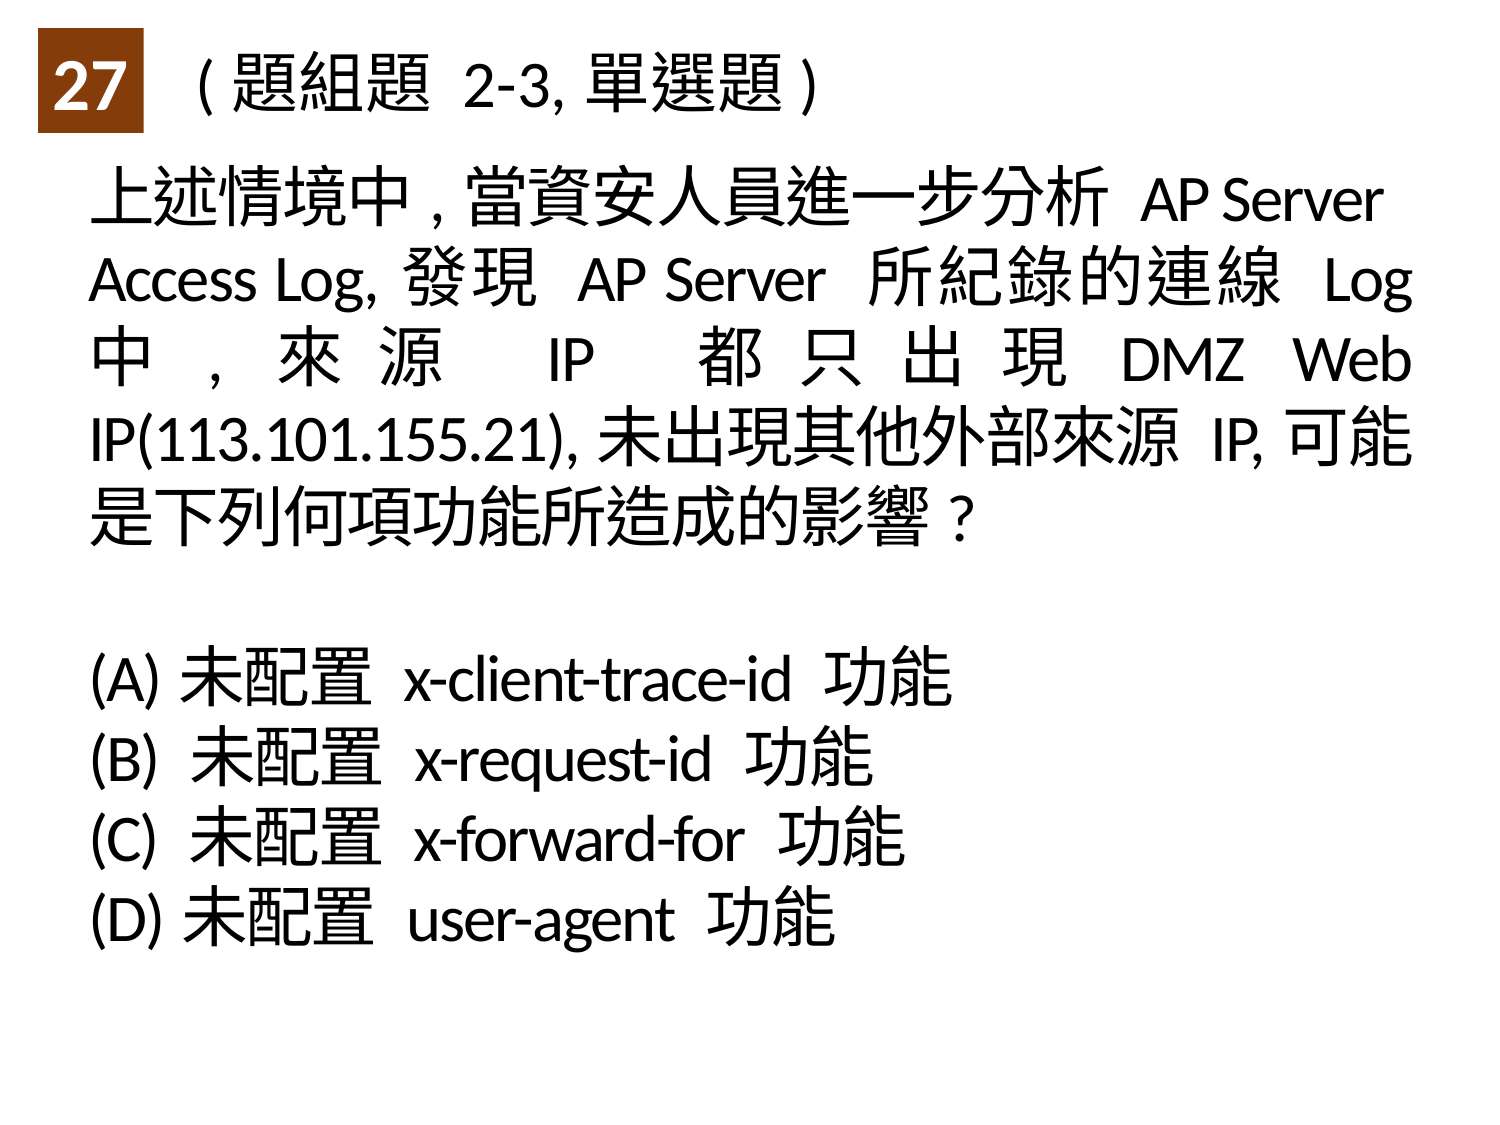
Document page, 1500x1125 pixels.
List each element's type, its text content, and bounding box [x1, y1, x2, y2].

text_box 27 [38, 28, 144, 133]
text_box 上述情境中,當資安人員進一步分析 AP Server Access Log,發現 AP Server 所紀錄的連線 Log 中,來源 IP 都只出現DMZ Web IP(113.101.155.21),未出現其他外部來源 IP,可能是下列何項功能所造成的影響? (A)未配置 x-client-trace-id 功能 (B) 未配置 x-request-id 功能 (C) 未配置 x-forward-for 功能 (D)未配置 user-agent 功能 [73, 147, 1427, 962]
text_box (題組題 2-3,單選題) [180, 33, 835, 128]
